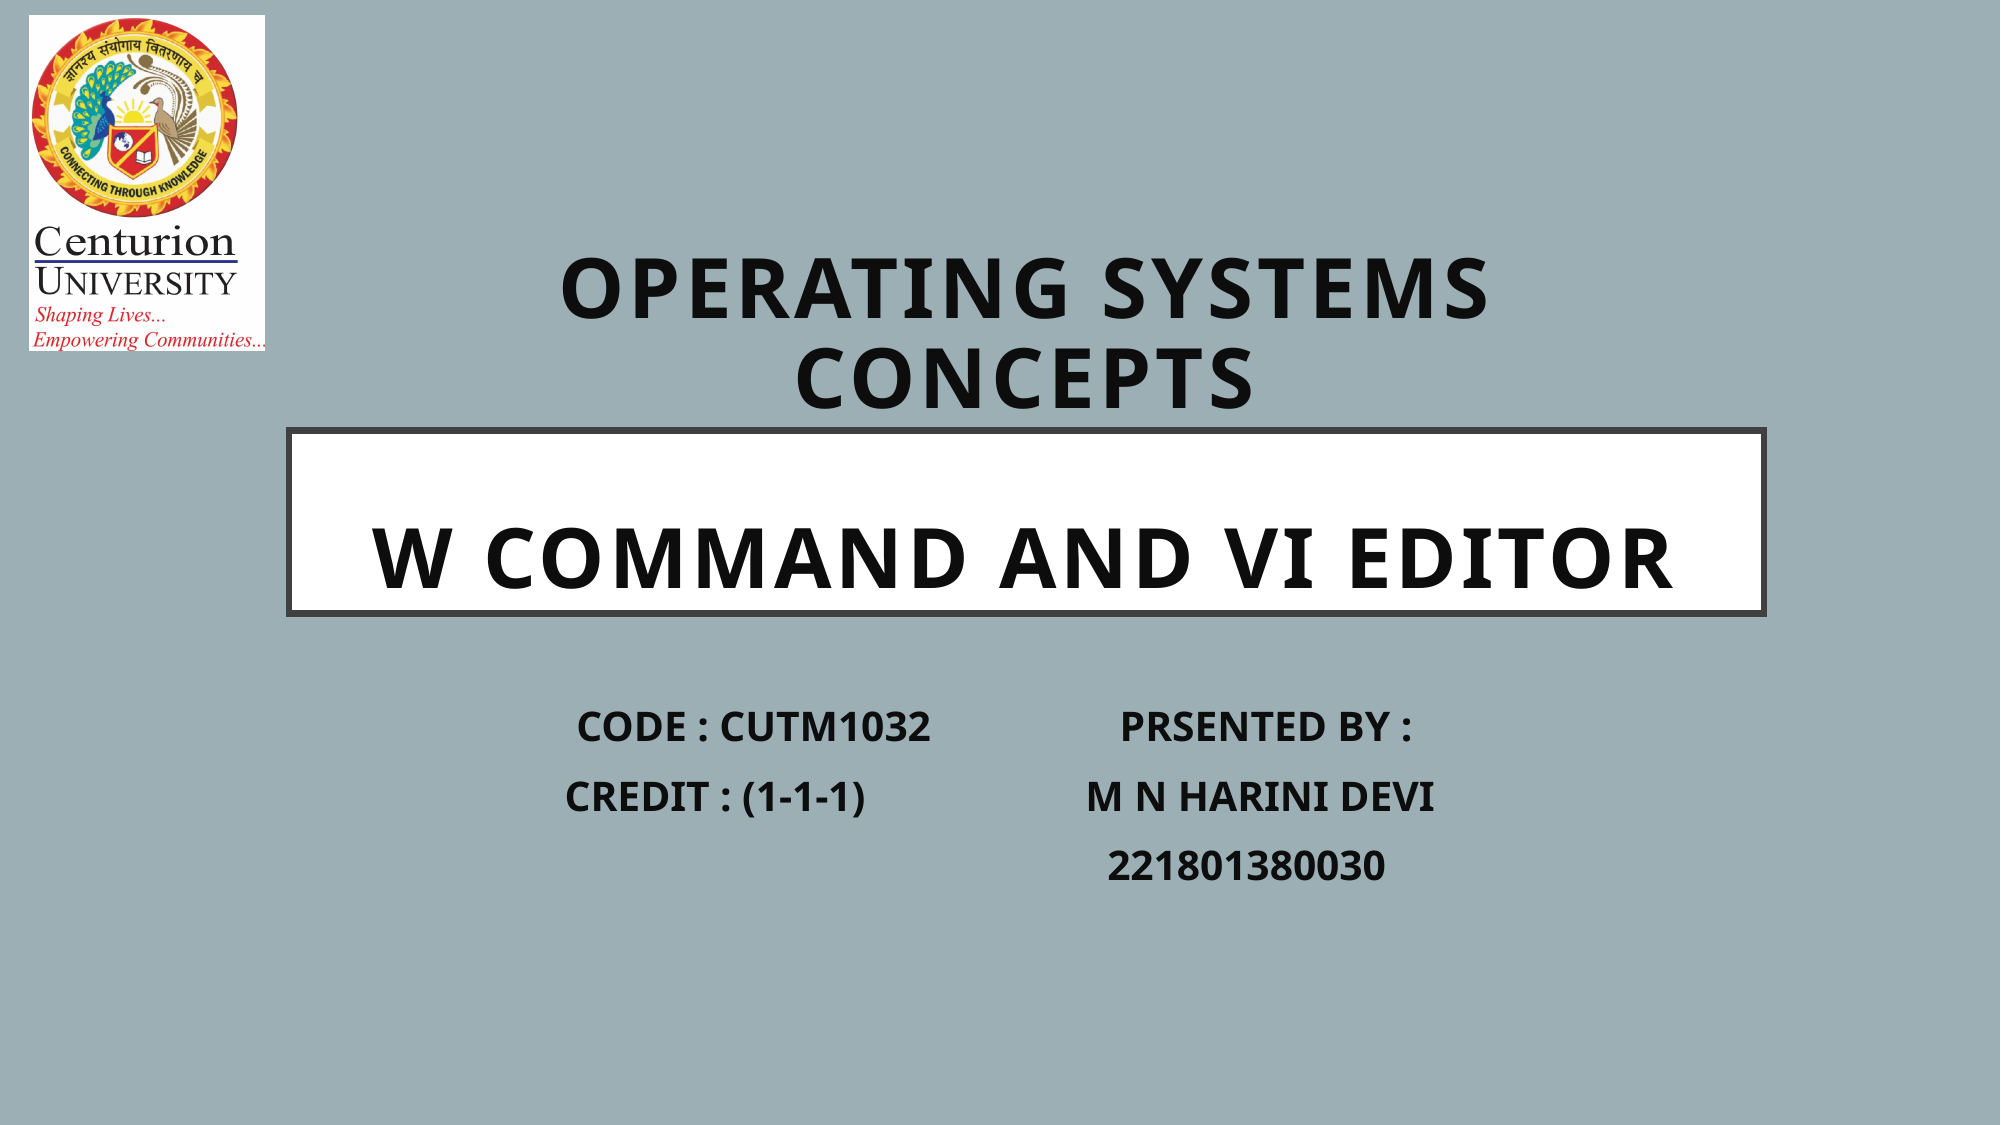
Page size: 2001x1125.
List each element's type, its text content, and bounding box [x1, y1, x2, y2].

title OPERATING SYSTEMS CONCEPTS W Command and vi editor [286, 427, 1767, 617]
picture [29, 15, 265, 351]
subtitle CODE : CUTM1032 PRSENTED BY : CREDIT : (1-1-1) M N HARINI DEVI 221801380030 [0, 693, 2000, 897]
